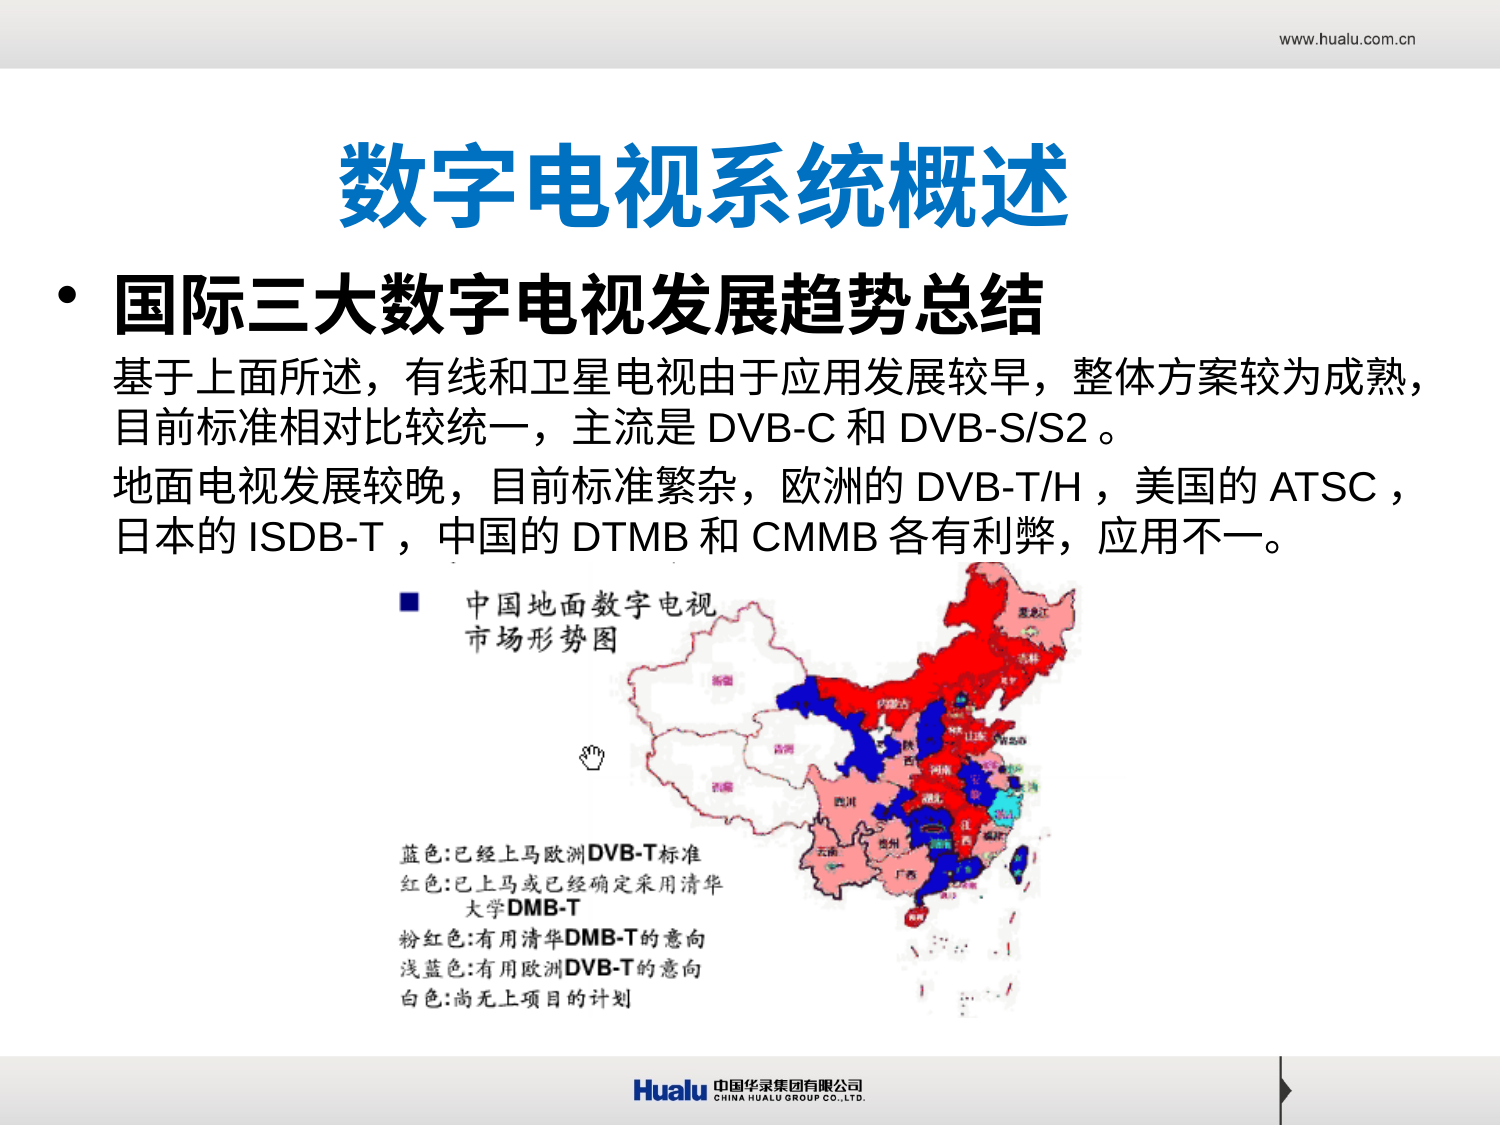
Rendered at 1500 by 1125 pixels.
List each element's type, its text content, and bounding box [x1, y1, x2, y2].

picture [0, 0, 1500, 1125]
title 数字电视系统概述 [29, 89, 1380, 278]
list 国际三大数字电视发展趋势总结 基于上面所述，有线和卫星电视由于应用发展较早，整体方案较为成熟，目前标准相对比较统一，主流是DVB-C和DVB-S/S2。 地面电视发展较晚，目前标准繁杂，欧洲的DVB-T/H，美国的ATSC，日本的ISDB-T，中国的DTMB和CMMB各有利弊，应用不一。 [40, 255, 1448, 1024]
